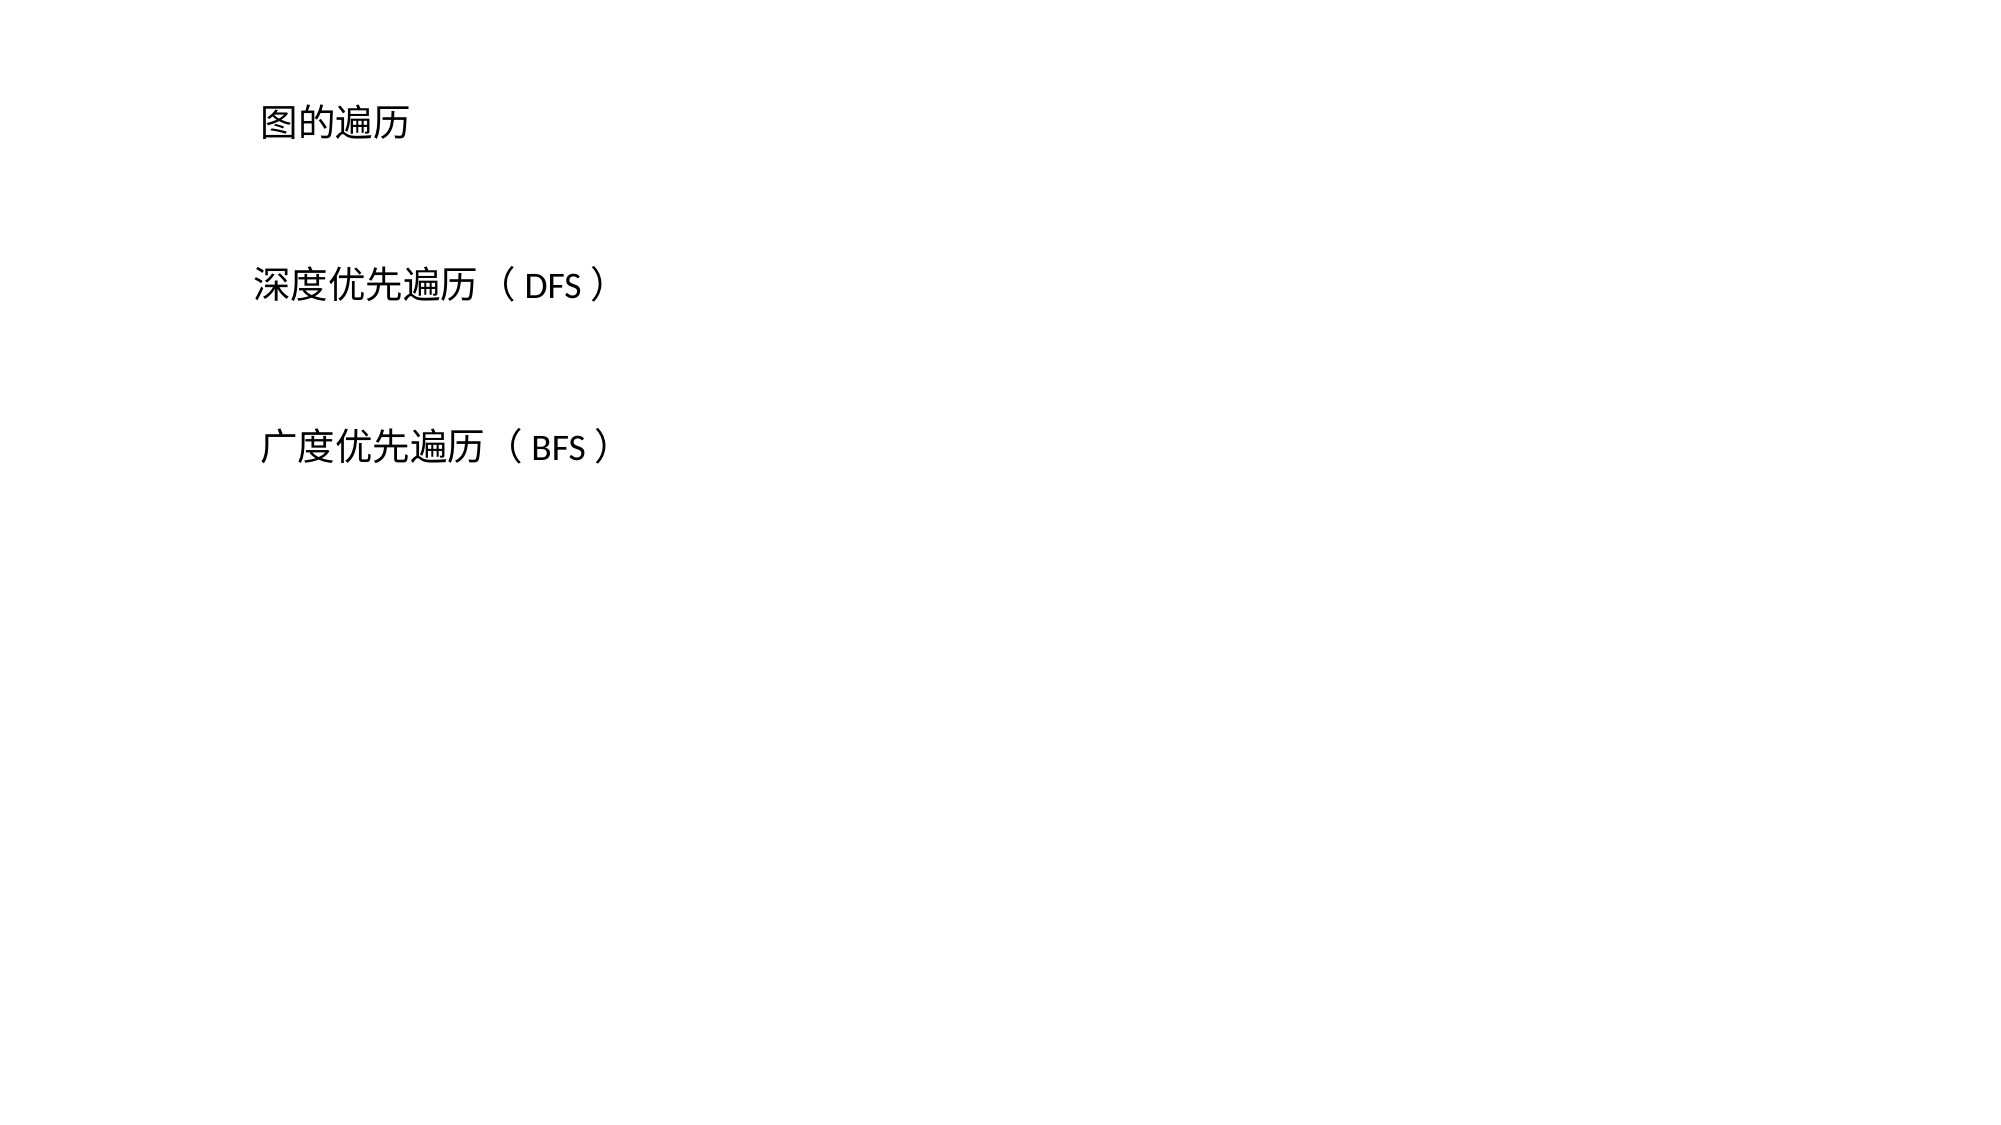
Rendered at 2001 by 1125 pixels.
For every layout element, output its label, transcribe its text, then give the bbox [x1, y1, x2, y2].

text_box 图的遍历 [246, 91, 426, 152]
text_box 广度优先遍历（BFS） [245, 415, 648, 476]
text_box 深度优先遍历（DFS） [238, 253, 643, 314]
